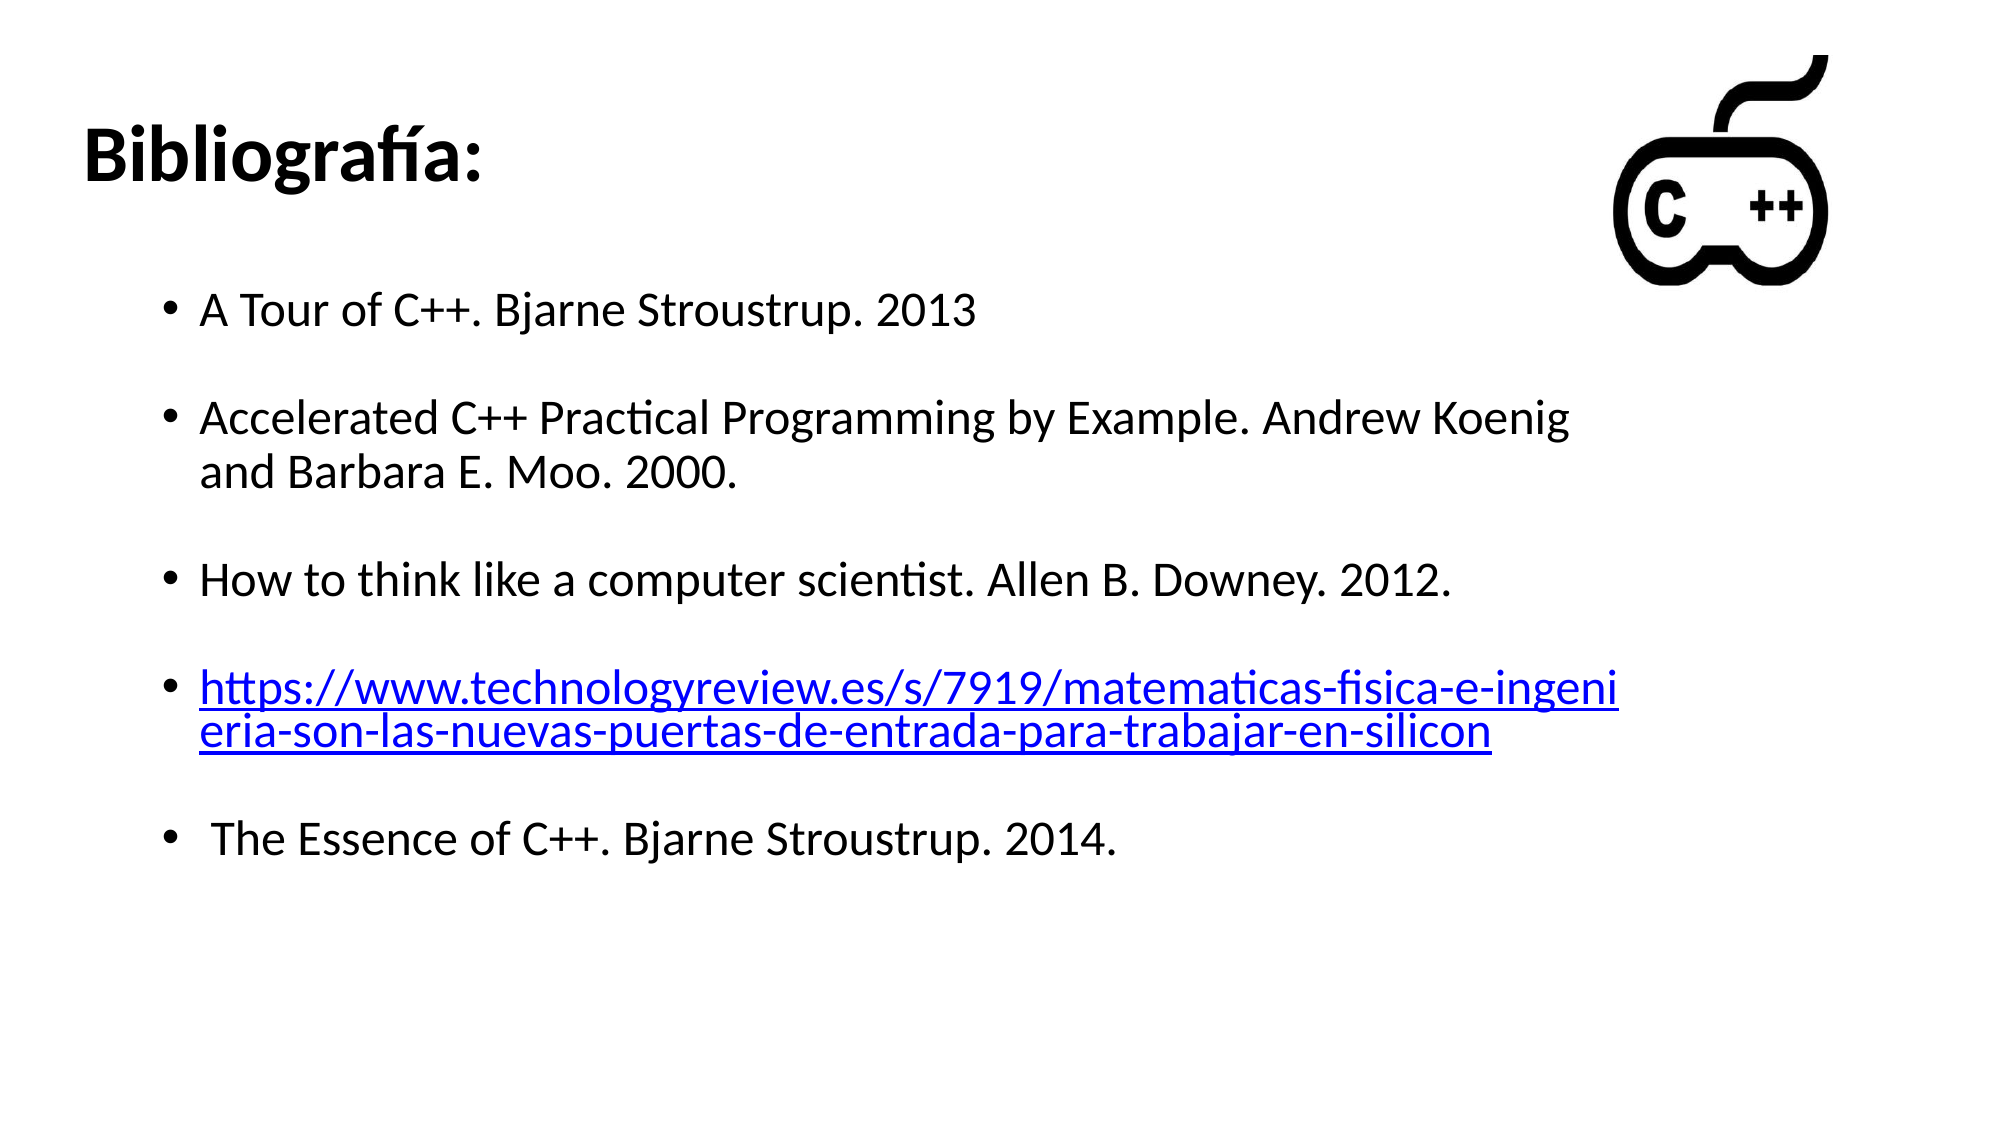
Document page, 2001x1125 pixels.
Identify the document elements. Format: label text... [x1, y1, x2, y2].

picture [1499, 55, 1954, 308]
title Bibliografía: [68, 97, 1493, 223]
list A Tour of C++. Bjarne Stroustrup. 2013 Accelerated C++ Practical Programming by Example. Andrew Koenig and Barbara E. Moo. 2000. How to think like a computer scientist. Allen B. Downey. 2012. https://www.technologyreview.es/s/7919/matematicas-fisica-e-ingenieria-son-las-nuevas-puertas-de-entrada-para-trabajar-en-silicon The Essence of C++. Bjarne Stroustrup. 2014. [146, 268, 1651, 1019]
